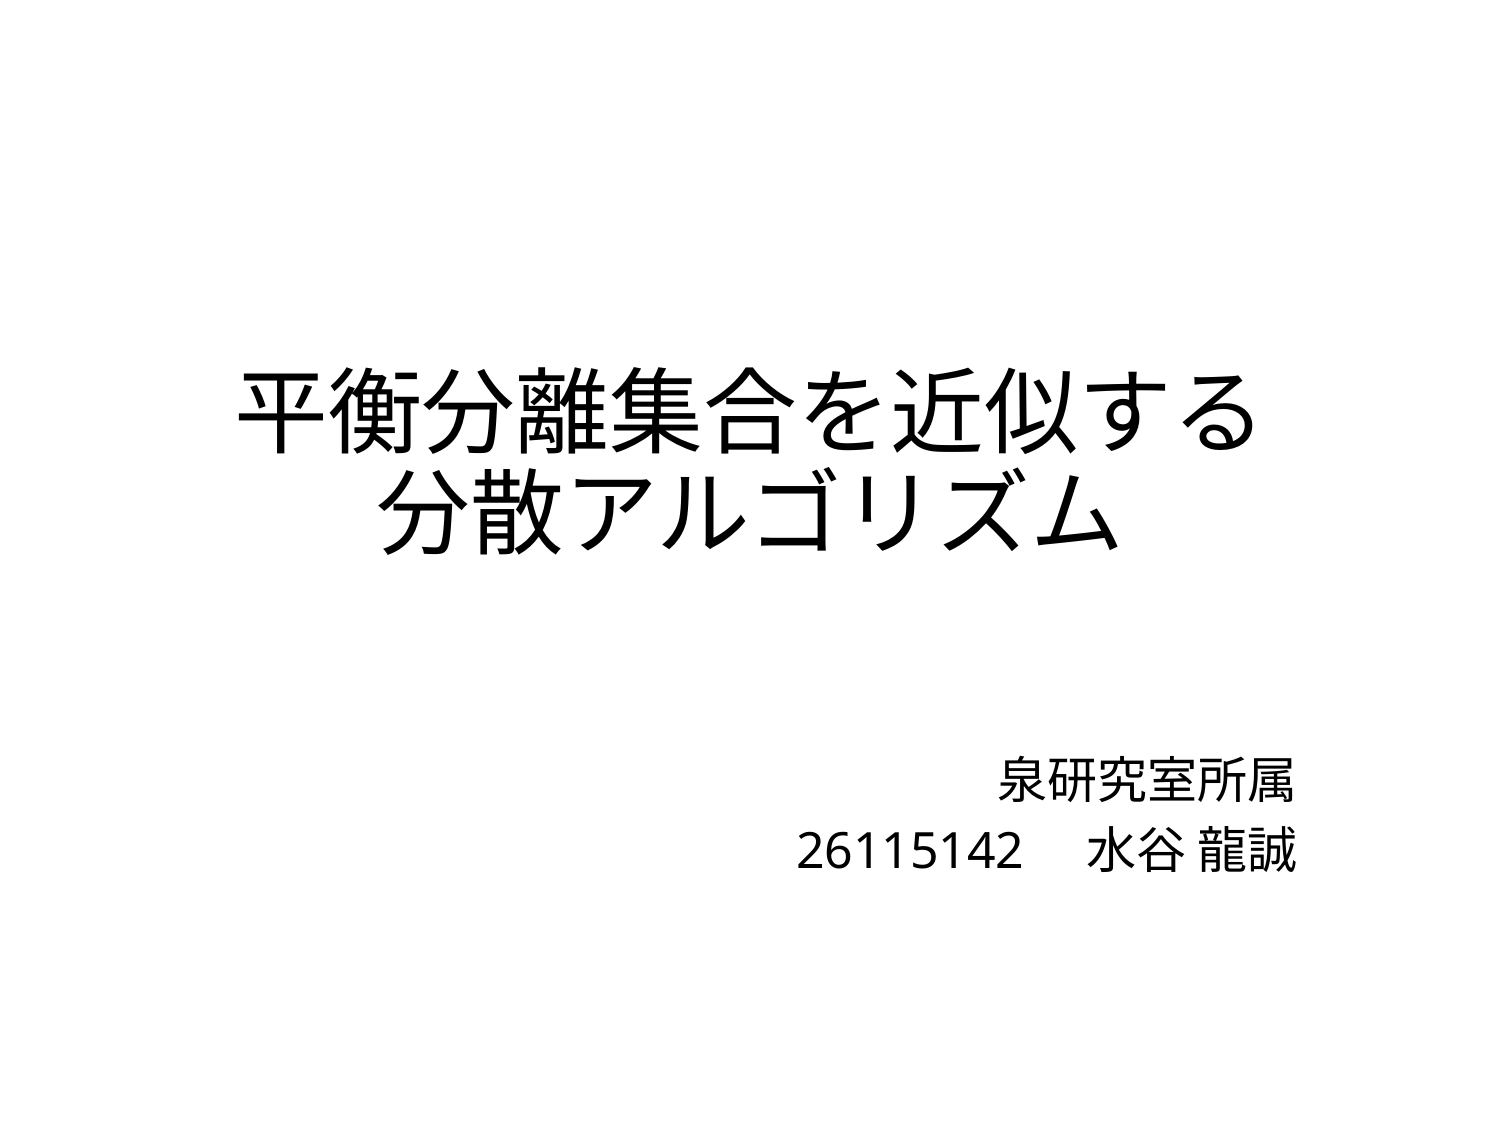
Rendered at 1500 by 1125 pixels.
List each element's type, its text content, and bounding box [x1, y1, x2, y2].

title 平衡分離集合を近似する分散アルゴリズム [187, 184, 1313, 576]
subtitle 泉研究室所属 26115142 水谷 龍誠 [187, 615, 1313, 887]
